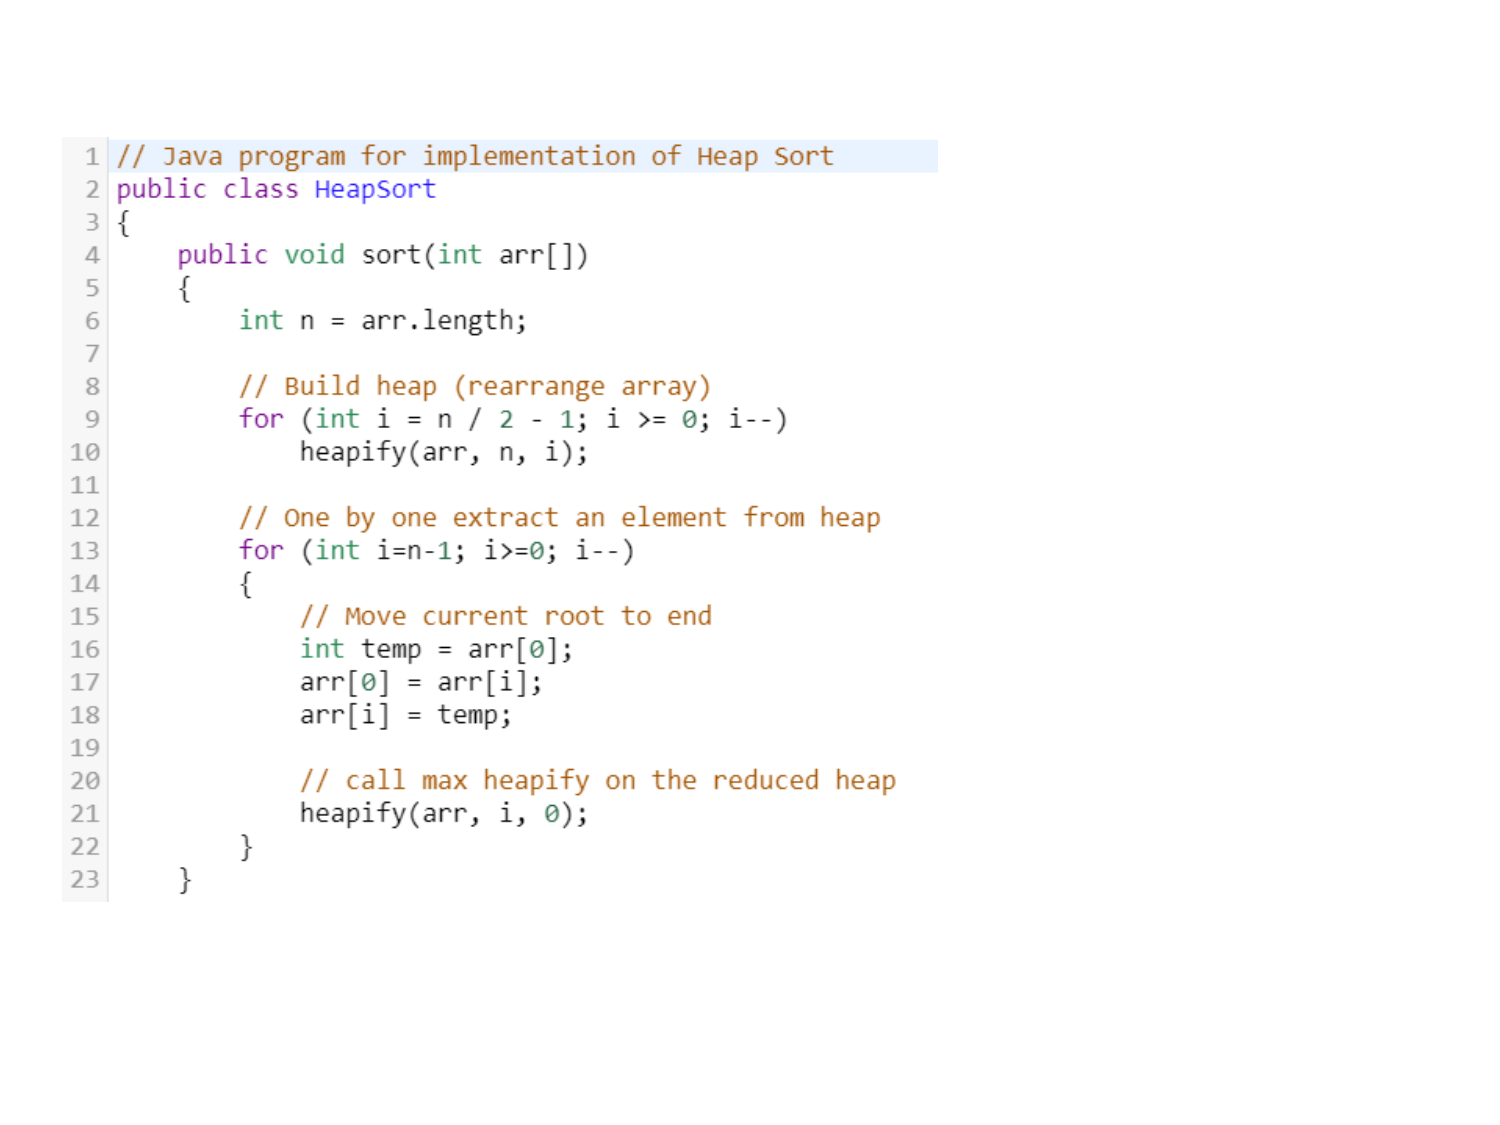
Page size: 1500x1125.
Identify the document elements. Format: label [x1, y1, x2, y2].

picture [62, 137, 938, 902]
